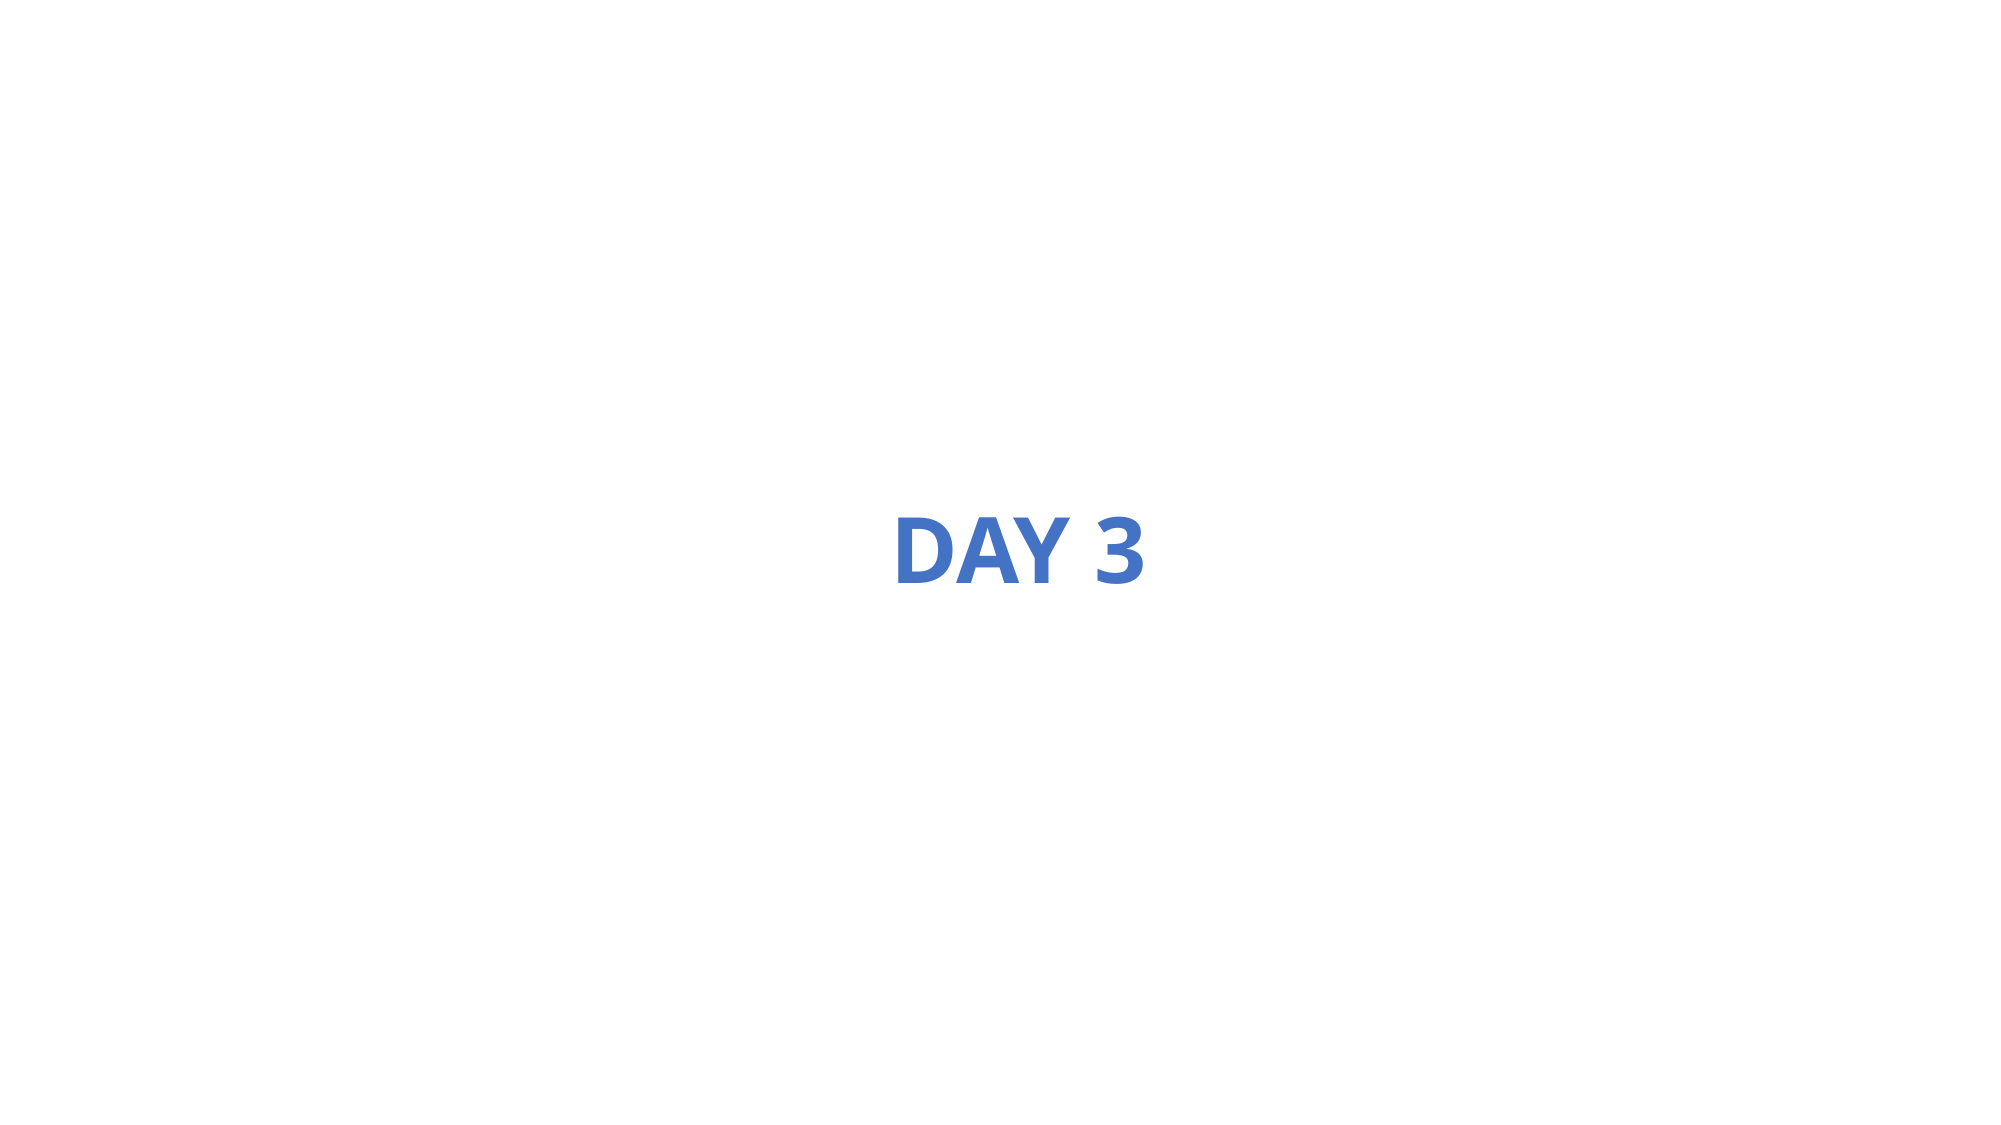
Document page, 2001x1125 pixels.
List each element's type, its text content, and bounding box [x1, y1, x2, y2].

title DAY 3 [156, 445, 1882, 663]
